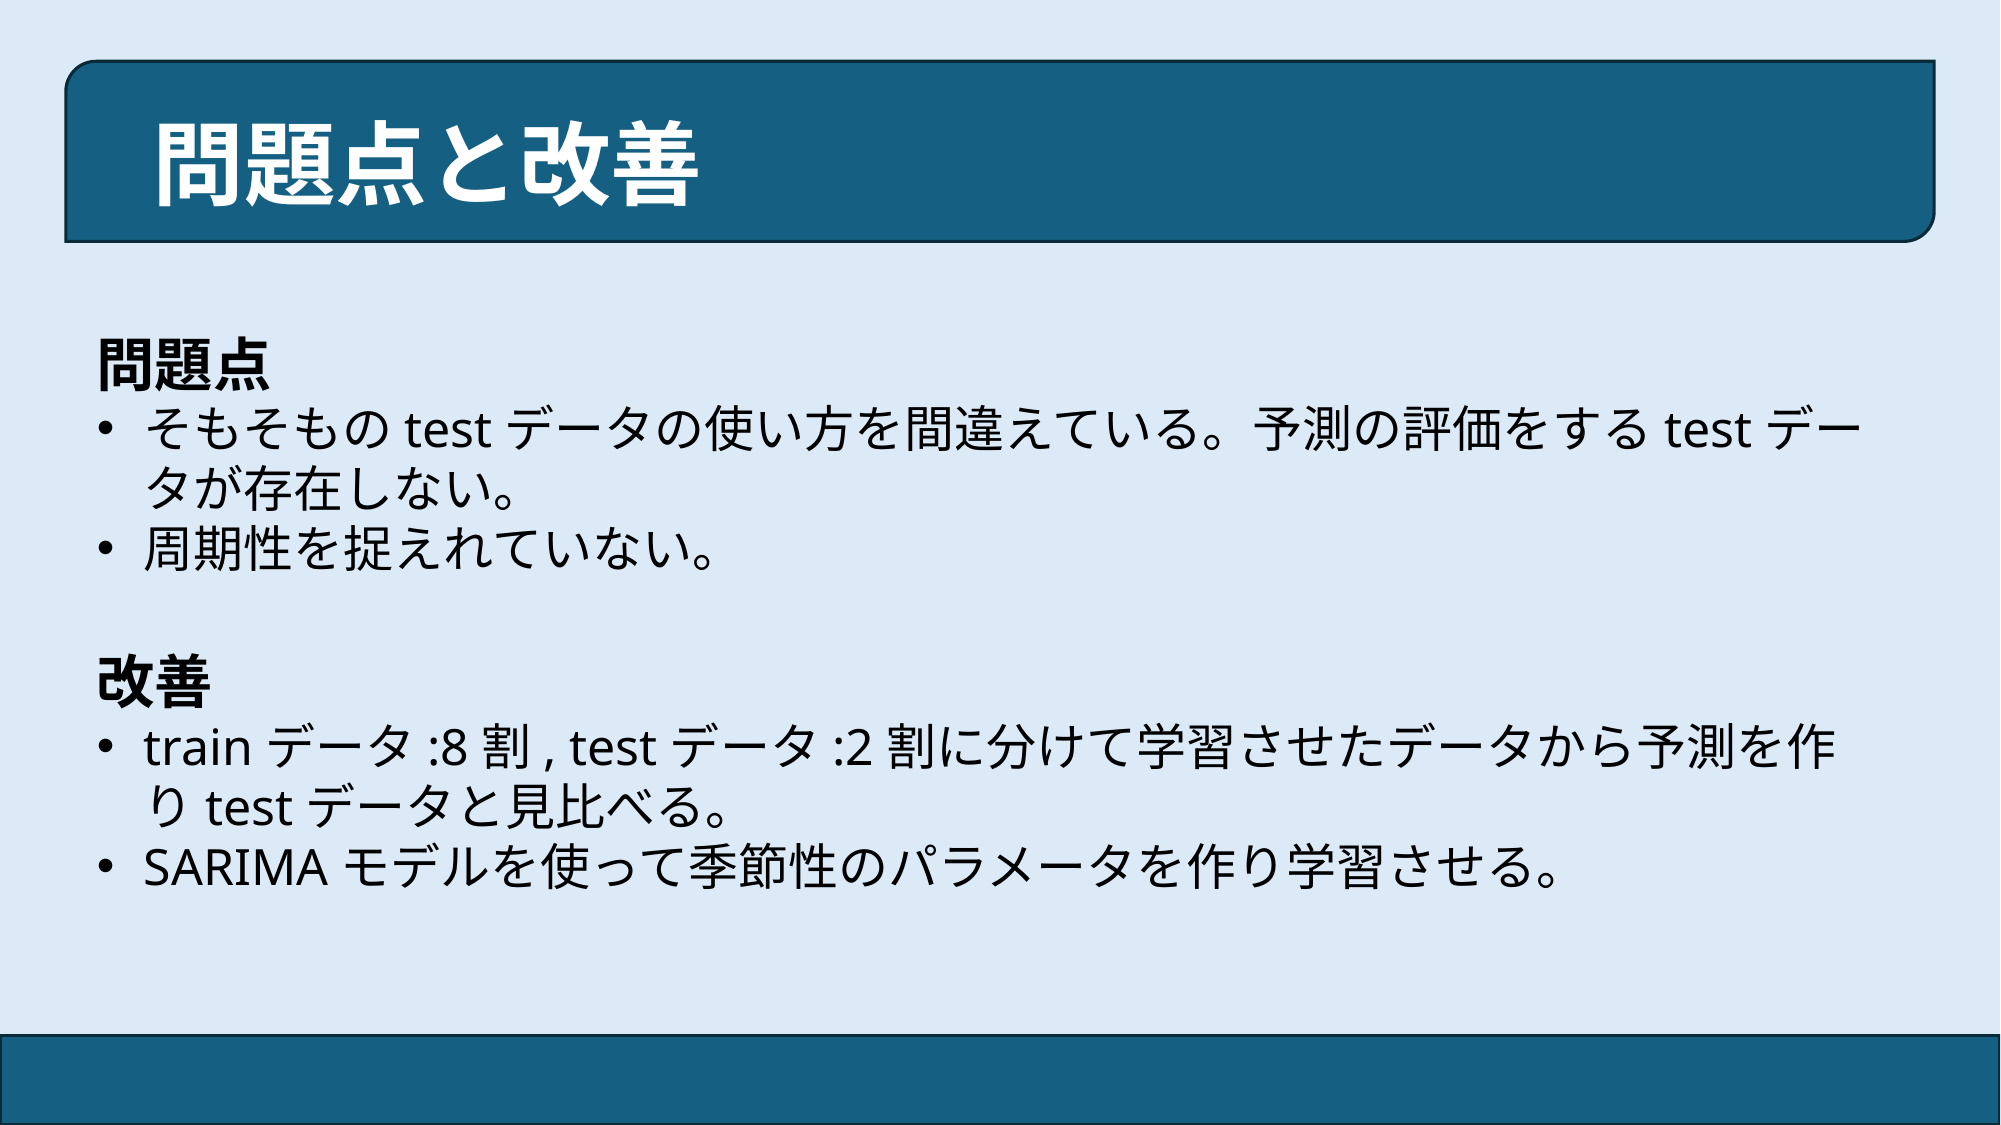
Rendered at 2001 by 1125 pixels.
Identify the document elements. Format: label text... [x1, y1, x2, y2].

text_box 問題点 そもそものtestデータの使い方を間違えている。予測の評価をするtestデータが存在しない。 周期性を捉えれていない。 [82, 320, 1890, 585]
title 問題点と改善 [137, 59, 1863, 278]
text_box 改善 trainデータ:8割, testデータ:2割に分けて学習させたデータから予測を作りtestデータと見比べる。 SARIMAモデルを使って季節性のパラメータを作り学習させる。 [82, 638, 1863, 903]
